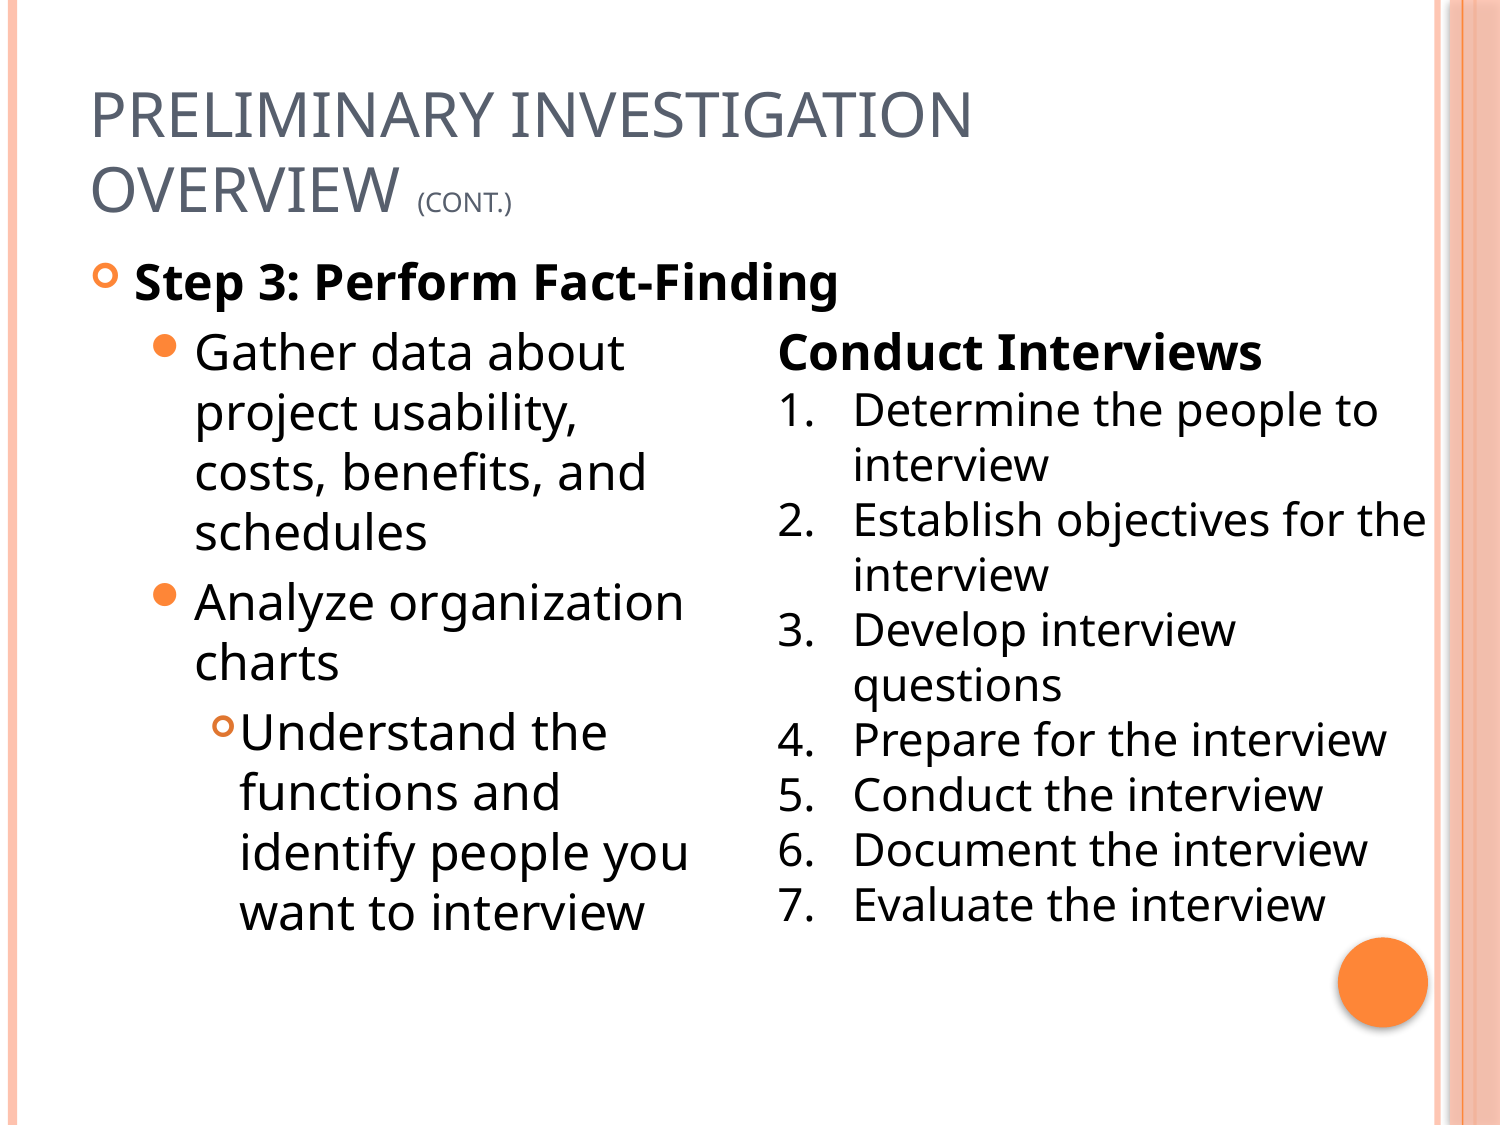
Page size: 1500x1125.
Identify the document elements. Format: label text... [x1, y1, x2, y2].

list Step 3: Perform Fact-Finding Gather data about project usability, costs, benefits, and schedules Analyze organization charts Understand the functions and identify people you want to interview [75, 243, 1250, 986]
text_box Conduct Interviews Determine the people to interview Establish objectives for the interview Develop interview questions Prepare for the interview Conduct the interview Document the interview Evaluate the interview [762, 313, 1463, 938]
slide_number [1333, 940, 1434, 1027]
title Preliminary Investigation Overview (Cont.) [75, 45, 1300, 233]
